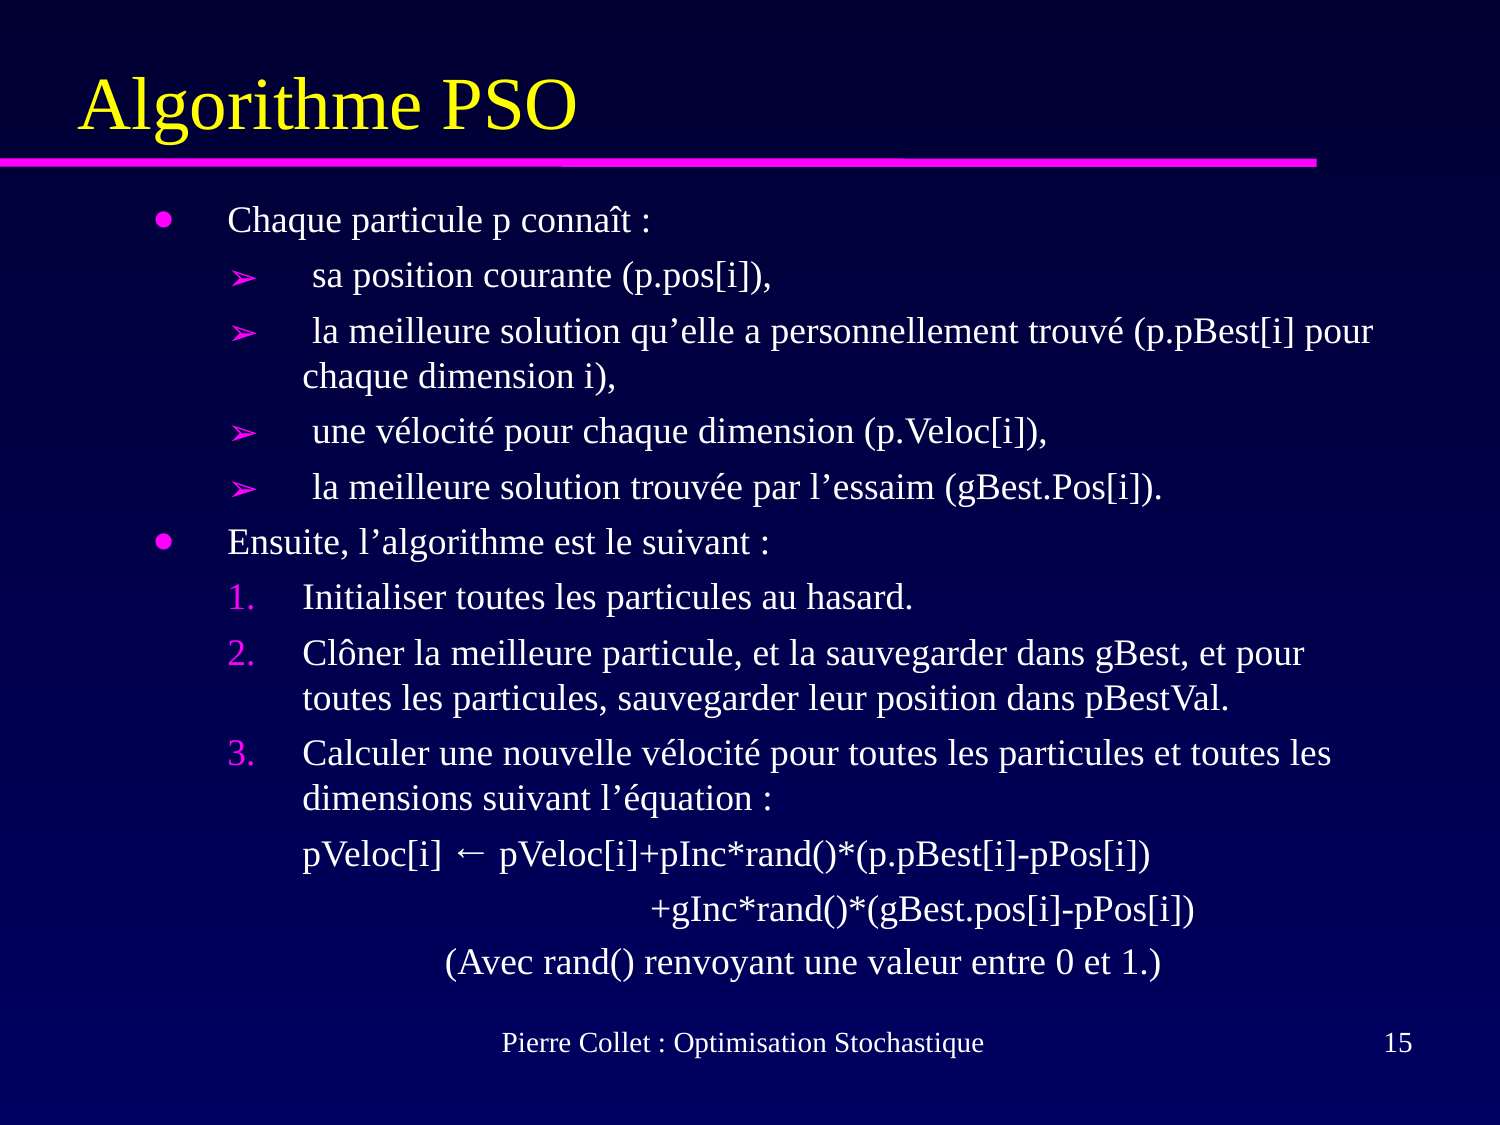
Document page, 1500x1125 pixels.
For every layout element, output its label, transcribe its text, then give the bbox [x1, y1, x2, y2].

footer Pierre Collet : Optimisation Stochastique [477, 1034, 1010, 1078]
list Chaque particule p connaît : sa position courante (p.pos[i]), la meilleure solution qu’elle a personnellement trouvé (p.pBest[i] pour chaque dimension i), une vélocité pour chaque dimension (p.Veloc[i]), la meilleure solution trouvée par l’essaim (gBest.Pos[i]). Ensuite, l’algorithme est le suivant : Initialiser toutes les particules au hasard. Clôner la meilleure particule, et la sauvegarder dans gBest, et pour toutes les particules, sauvegarder leur position dans pBestVal. Calculer une nouvelle vélocité pour toutes les particules et toutes les dimensions suivant l’équation : pVeloc[i] ← pVeloc[i]+pInc*rand()*(p.pBest[i]-pPos[i])‏ +gInc*rand()*(gBest.pos[i]-pPos[i])‏ (Avec rand() renvoyant une valeur entre 0 et 1.)‏ [137, 187, 1406, 1034]
title Algorithme PSO [62, 44, 1338, 150]
slide_number ‹#› [1125, 1012, 1428, 1078]
